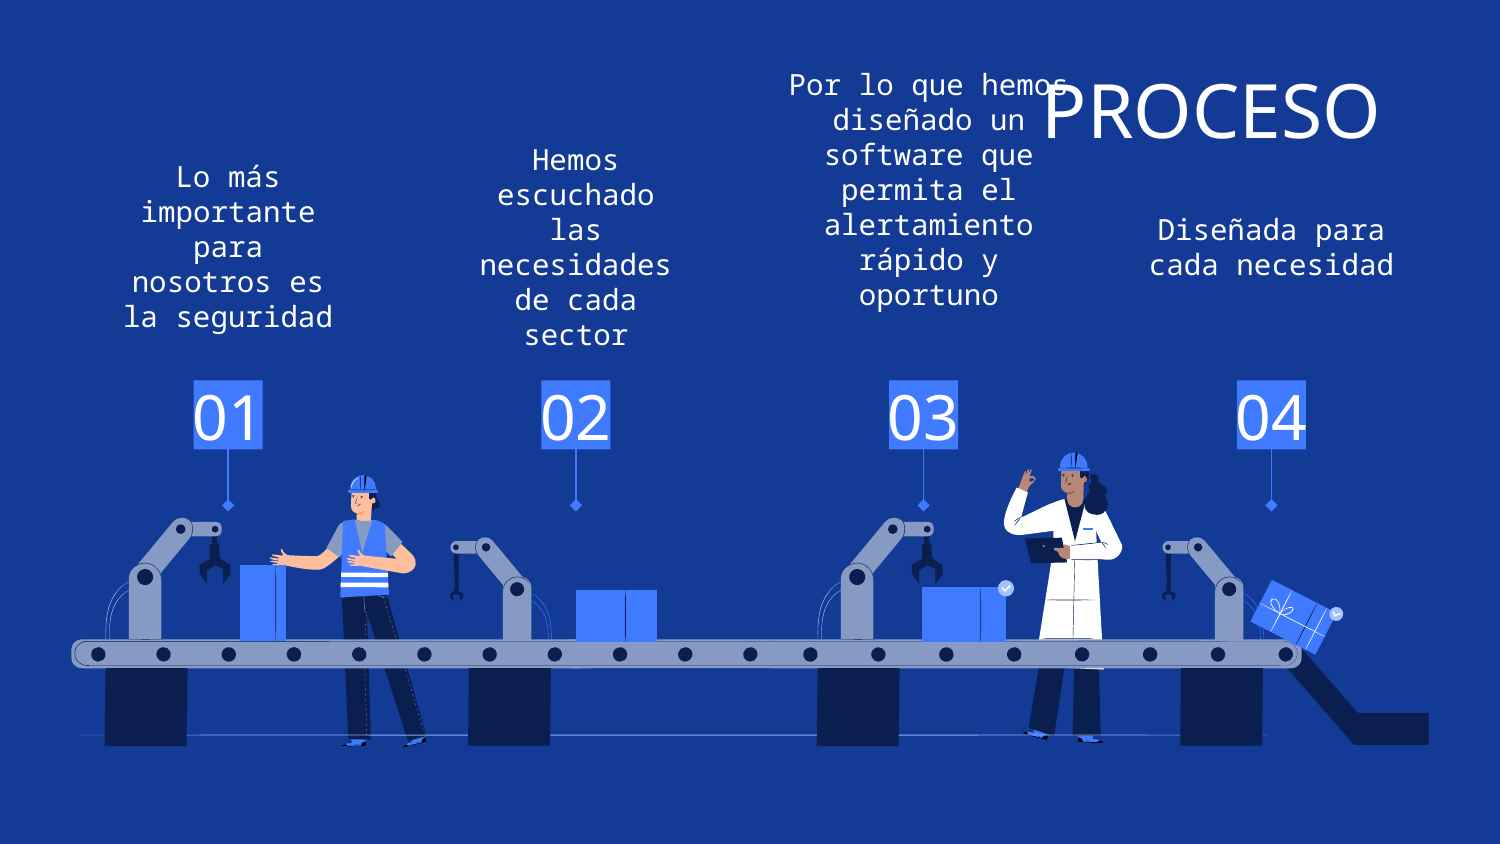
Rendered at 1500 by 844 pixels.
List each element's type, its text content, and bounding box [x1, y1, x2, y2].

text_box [71, 517, 1429, 747]
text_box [575, 590, 657, 643]
title 03 [857, 383, 991, 447]
subtitle Por lo que hemos diseñado un software que permita el alertamiento rápido y oportuno [772, 69, 1085, 308]
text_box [240, 565, 286, 642]
title 01 [161, 383, 295, 447]
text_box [921, 579, 1015, 643]
subtitle Lo más importante para nosotros es la seguridad [100, 162, 356, 331]
title 02 [509, 383, 643, 447]
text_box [269, 475, 427, 516]
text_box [1257, 589, 1339, 644]
title PROCESO [711, 48, 1397, 155]
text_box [1000, 452, 1123, 516]
title 04 [1204, 383, 1339, 447]
subtitle Diseñada para cada necesidad [1126, 162, 1416, 331]
subtitle Hemos escuchado las necesidades de cada sector [448, 162, 704, 331]
